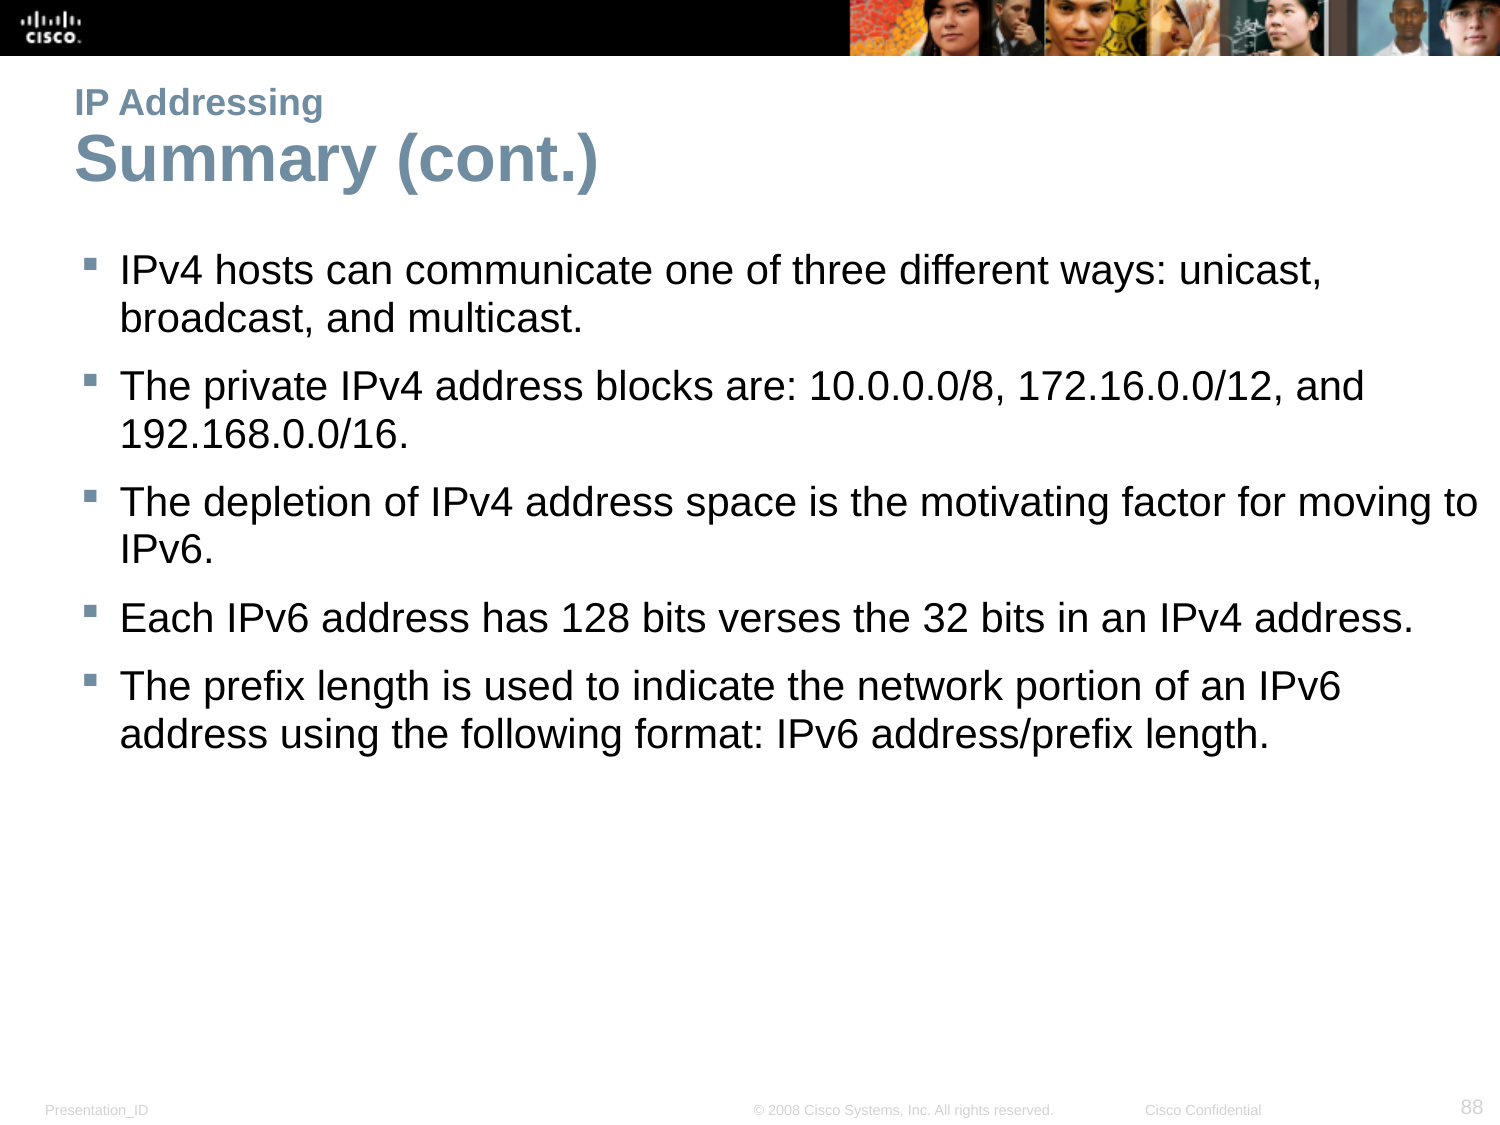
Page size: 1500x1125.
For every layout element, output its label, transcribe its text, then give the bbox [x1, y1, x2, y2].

picture [0, 0, 1500, 56]
list IPv4 hosts can communicate one of three different ways: unicast, broadcast, and multicast. The private IPv4 address blocks are: 10.0.0.0/8, 172.16.0.0/12, and 192.168.0.0/16. The depletion of IPv4 address space is the motivating factor for moving to IPv6. Each IPv6 address has 128 bits verses the 32 bits in an IPv4 address. The prefix length is used to indicate the network portion of an IPv6 address using the following format: IPv6 address/prefix length. [67, 240, 1500, 1075]
title IP Addressing Summary (cont.) [61, 64, 1500, 203]
